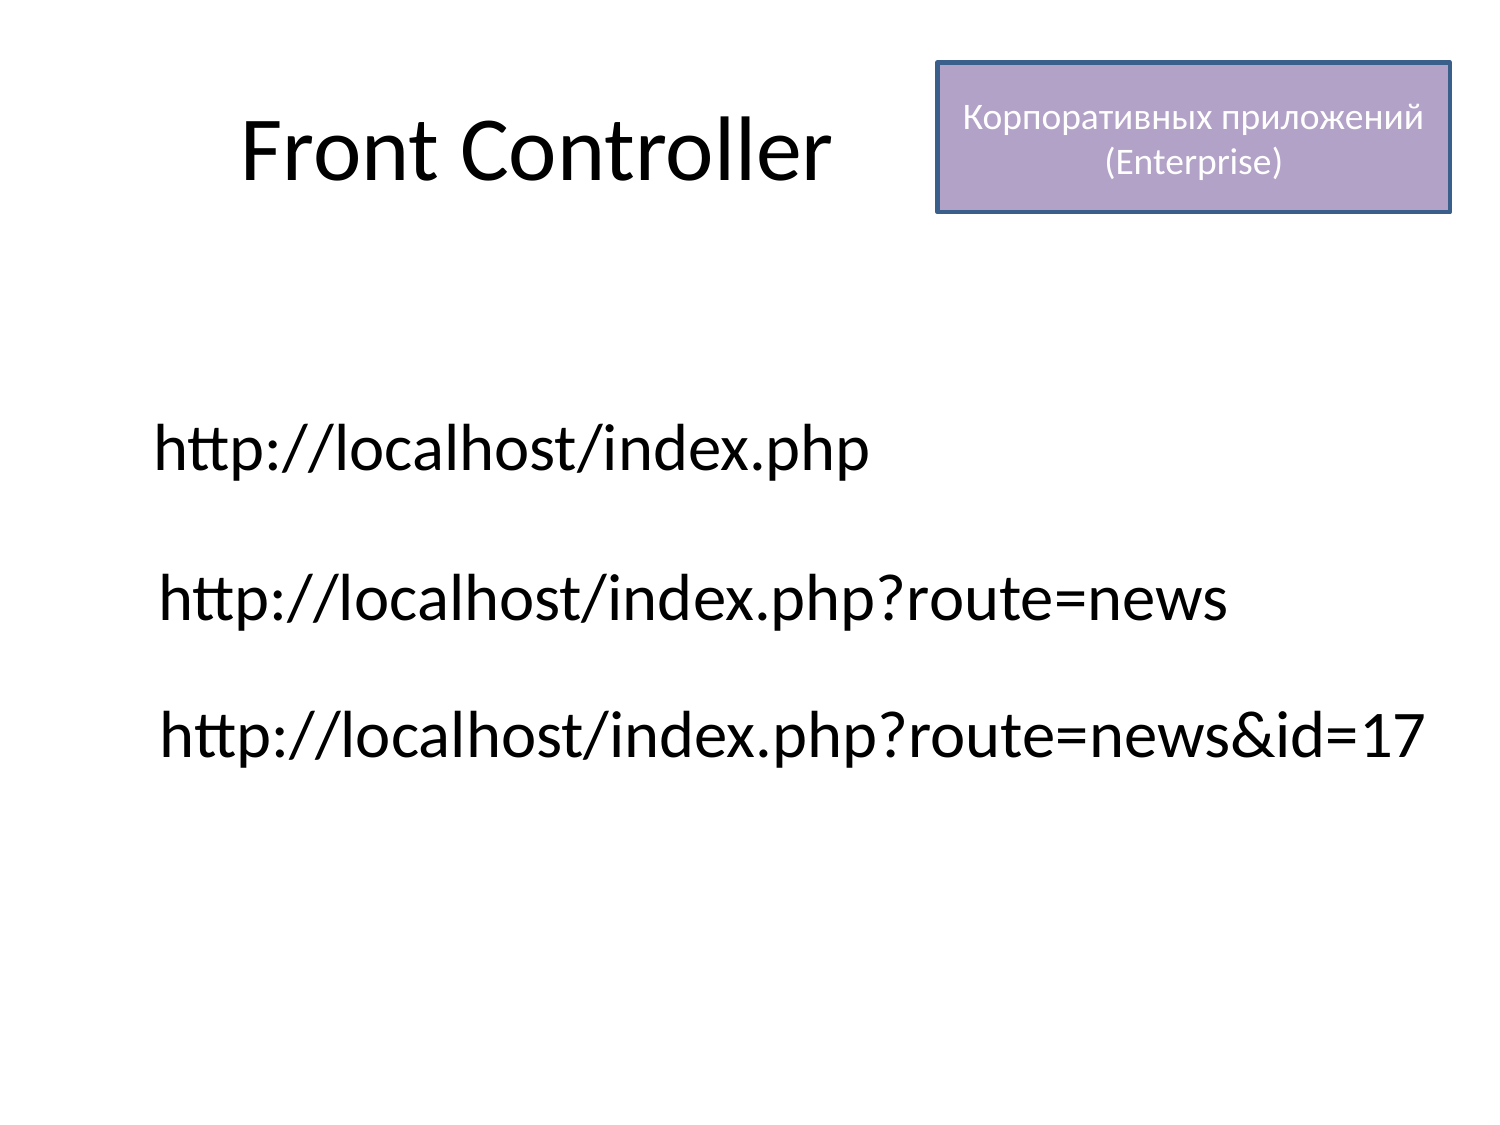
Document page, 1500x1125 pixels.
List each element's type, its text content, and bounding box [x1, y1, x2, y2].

text_box Корпоративных приложений (Enterprise) [935, 60, 1452, 214]
text_box http://localhost/index.php [0, 350, 1188, 500]
text_box http://localhost/index.php?route=news&id=17 [74, 637, 1500, 825]
title Front Controller [0, 49, 1213, 238]
text_box http://localhost/index.php?route=news [0, 500, 1413, 688]
